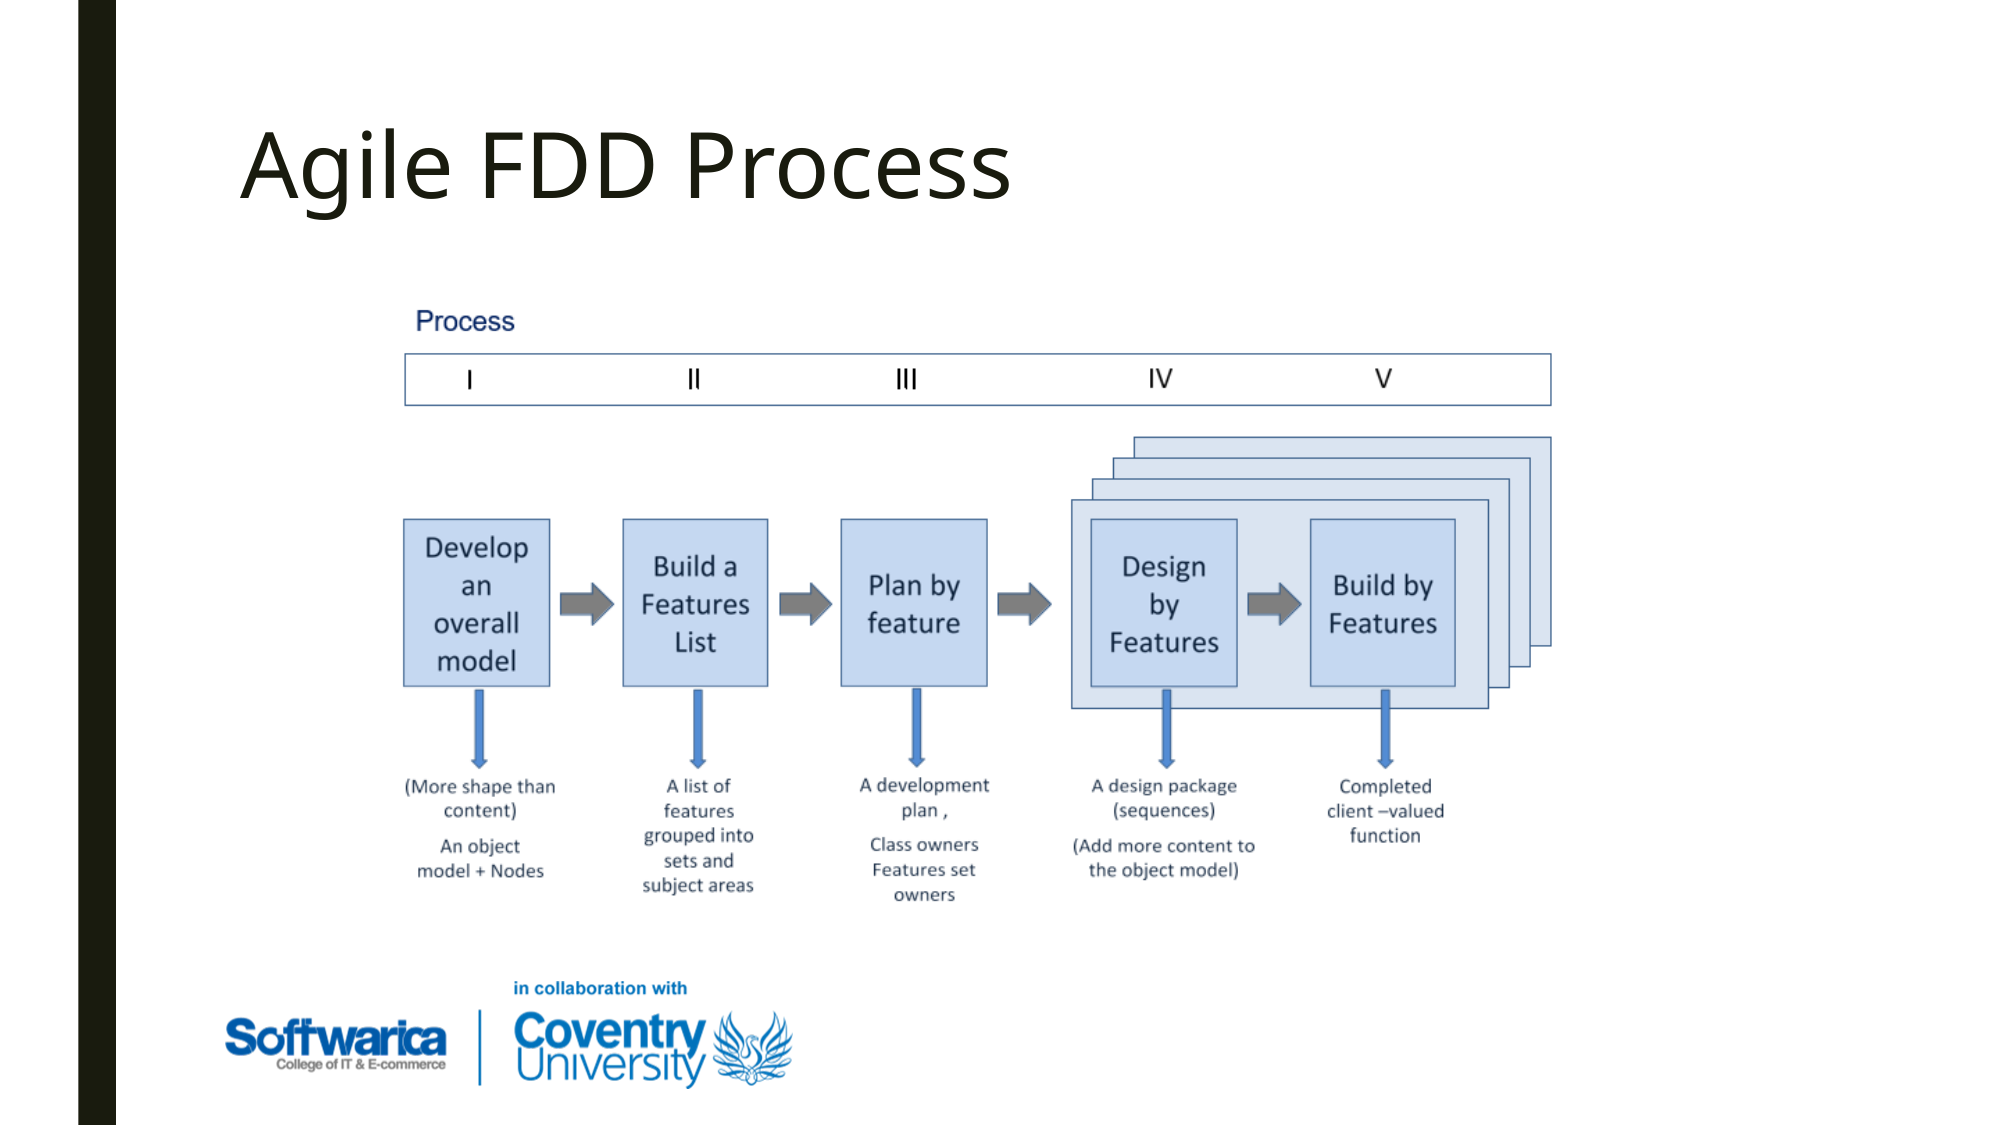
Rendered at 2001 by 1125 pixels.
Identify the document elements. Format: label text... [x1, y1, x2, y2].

picture [388, 263, 1581, 929]
title Agile FDD Process [225, 112, 1800, 254]
picture [224, 981, 794, 1089]
